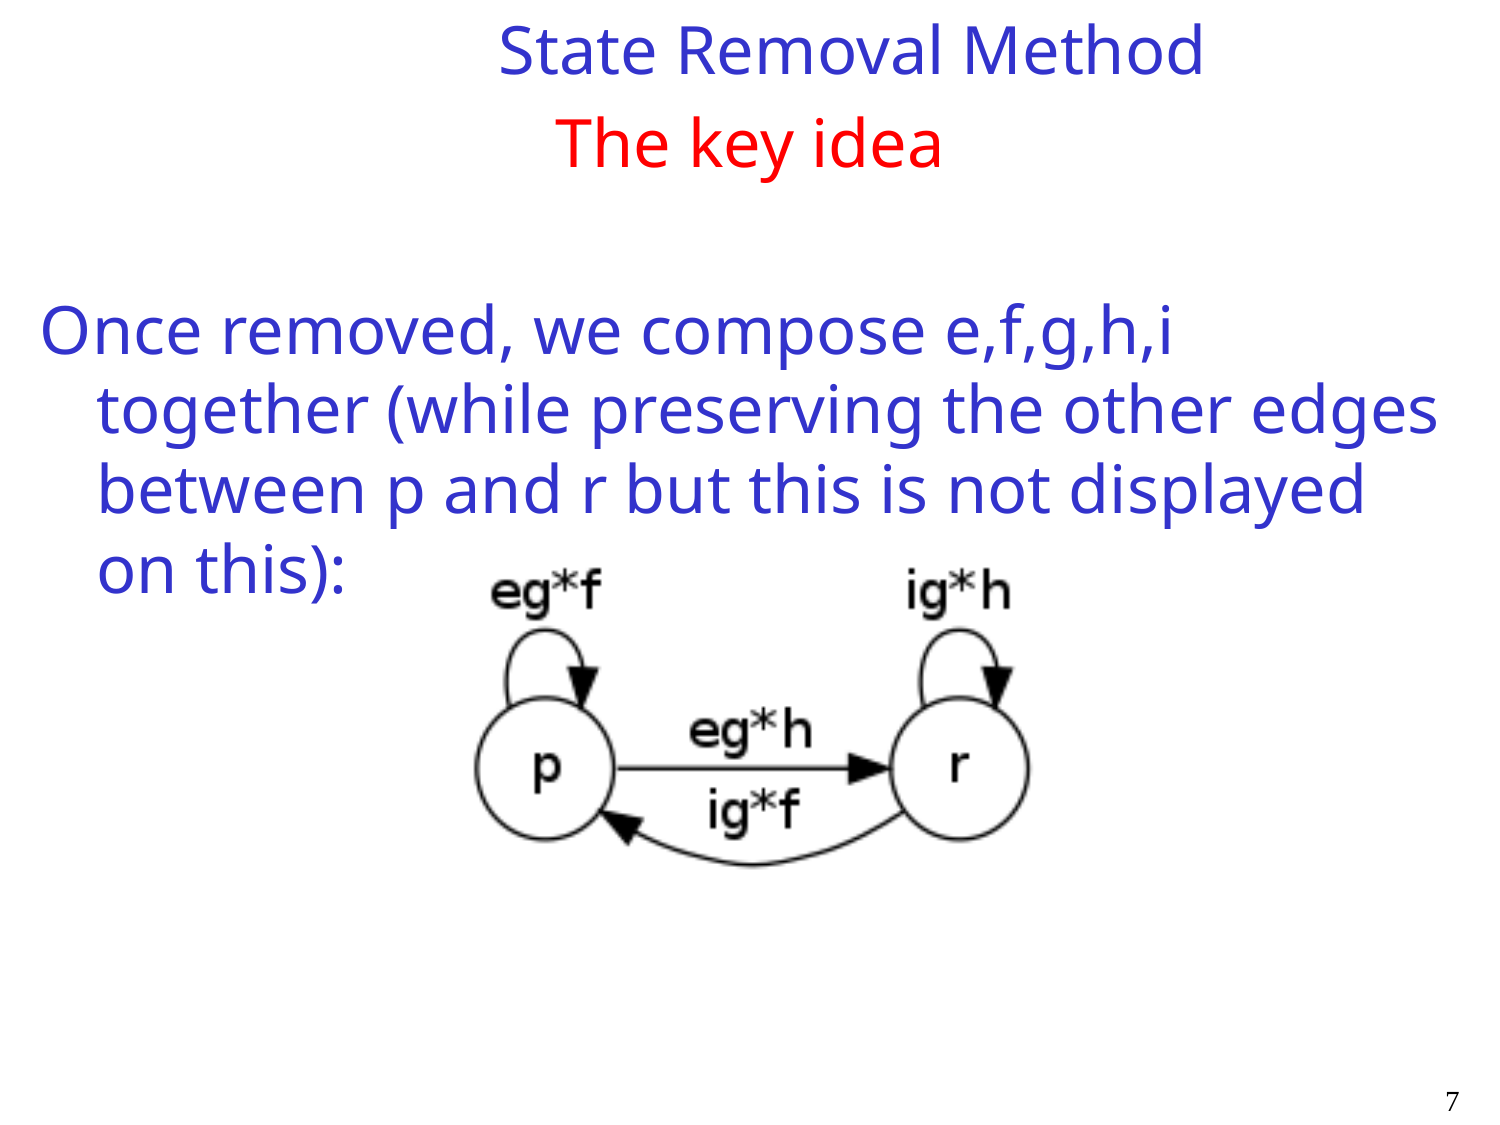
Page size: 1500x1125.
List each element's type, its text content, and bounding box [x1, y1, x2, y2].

picture [457, 549, 1042, 890]
list State Removal Method The key idea Once removed, we compose e,f,g,h,i together (while preserving the other edges between p and r but this is not displayed on this): [24, 0, 1476, 1101]
slide_number 7 [1162, 1101, 1476, 1125]
